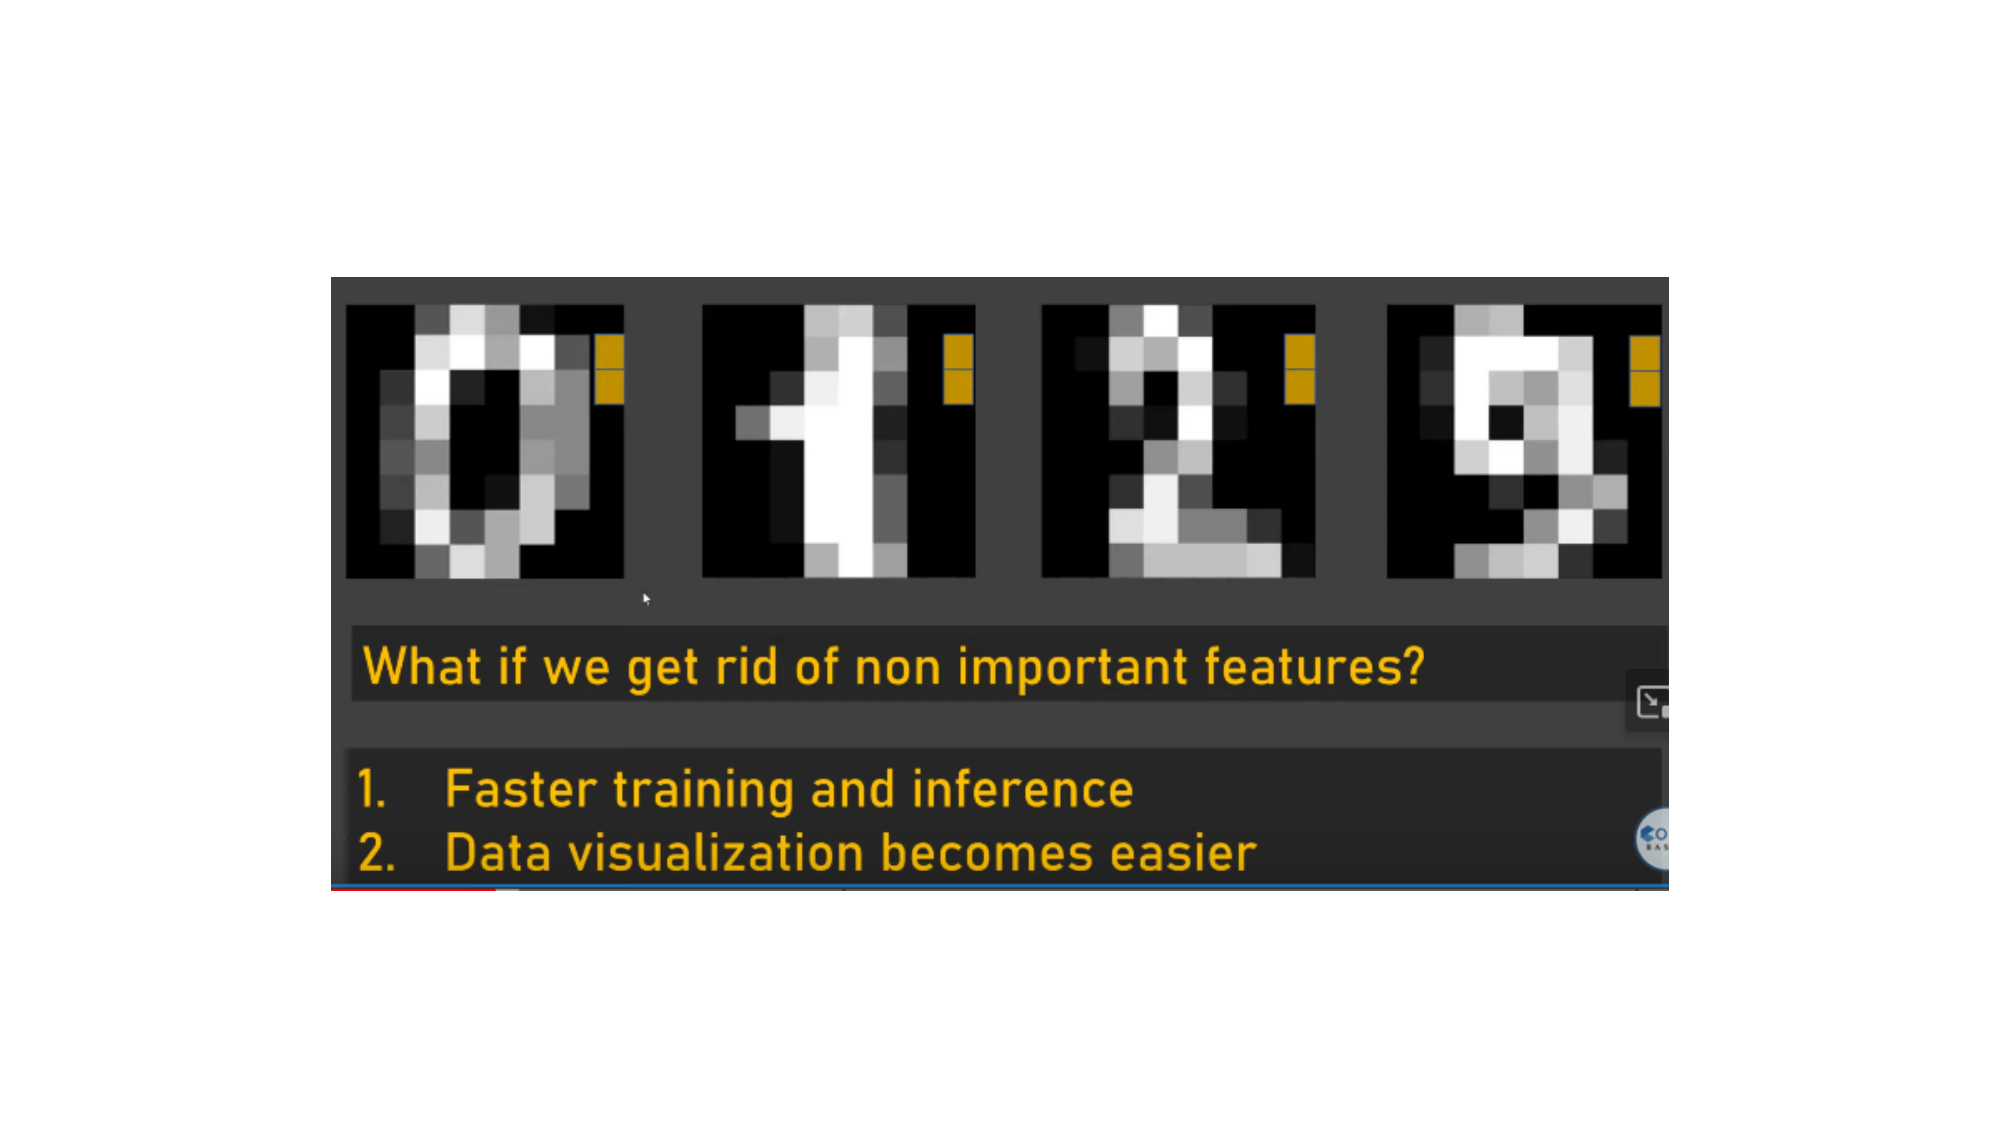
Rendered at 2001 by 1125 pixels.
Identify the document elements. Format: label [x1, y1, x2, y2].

picture [331, 277, 1669, 891]
